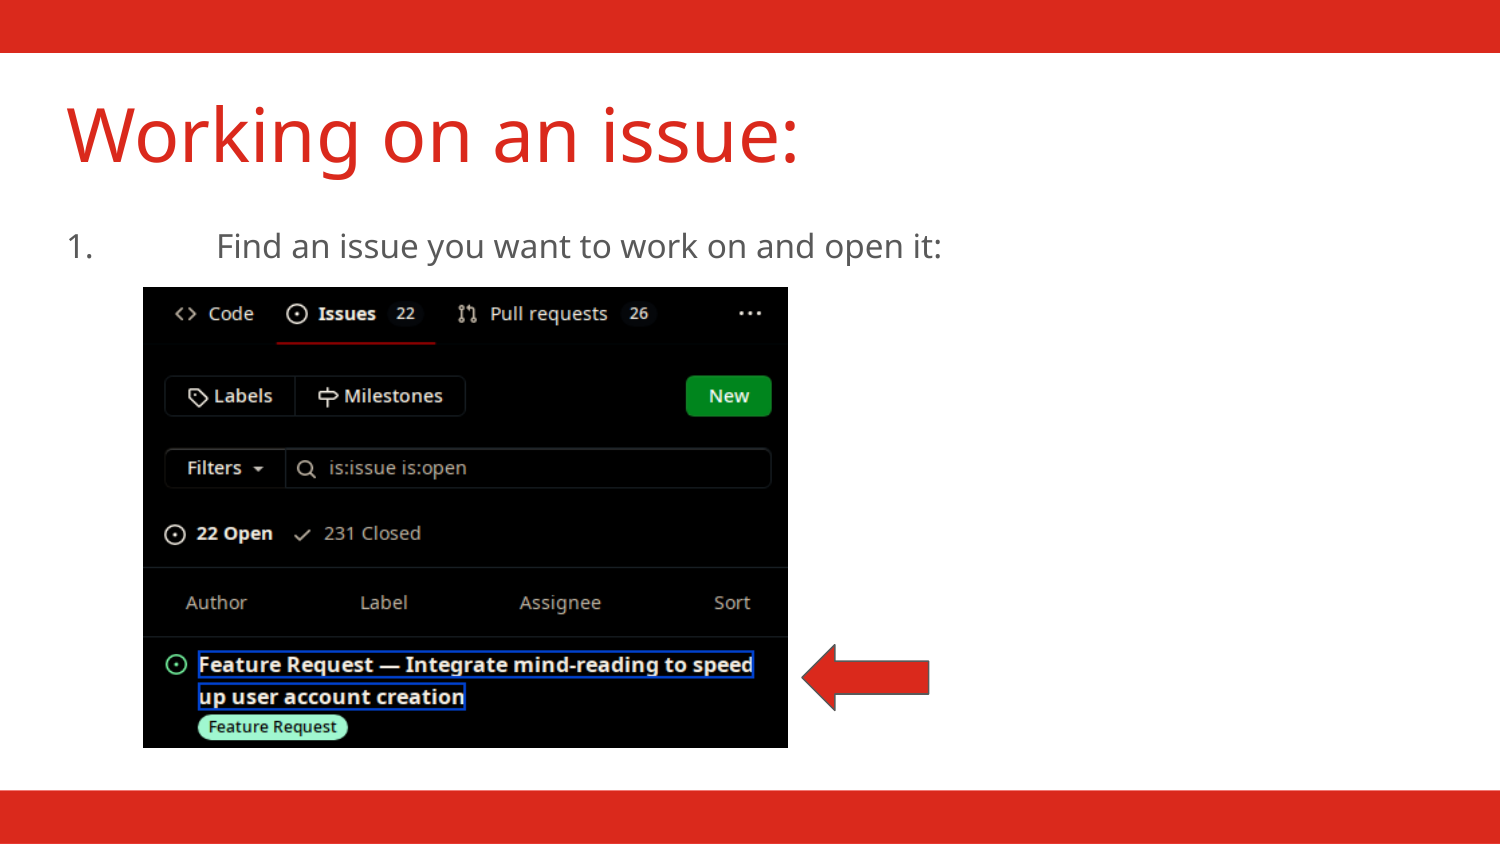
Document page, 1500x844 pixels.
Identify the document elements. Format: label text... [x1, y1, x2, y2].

list 1. Find an issue you want to work on and open it: [51, 204, 1449, 748]
text_box [0, 785, 252, 844]
title Working on an issue: [51, 72, 1449, 167]
picture [142, 287, 788, 749]
text_box [801, 644, 929, 711]
